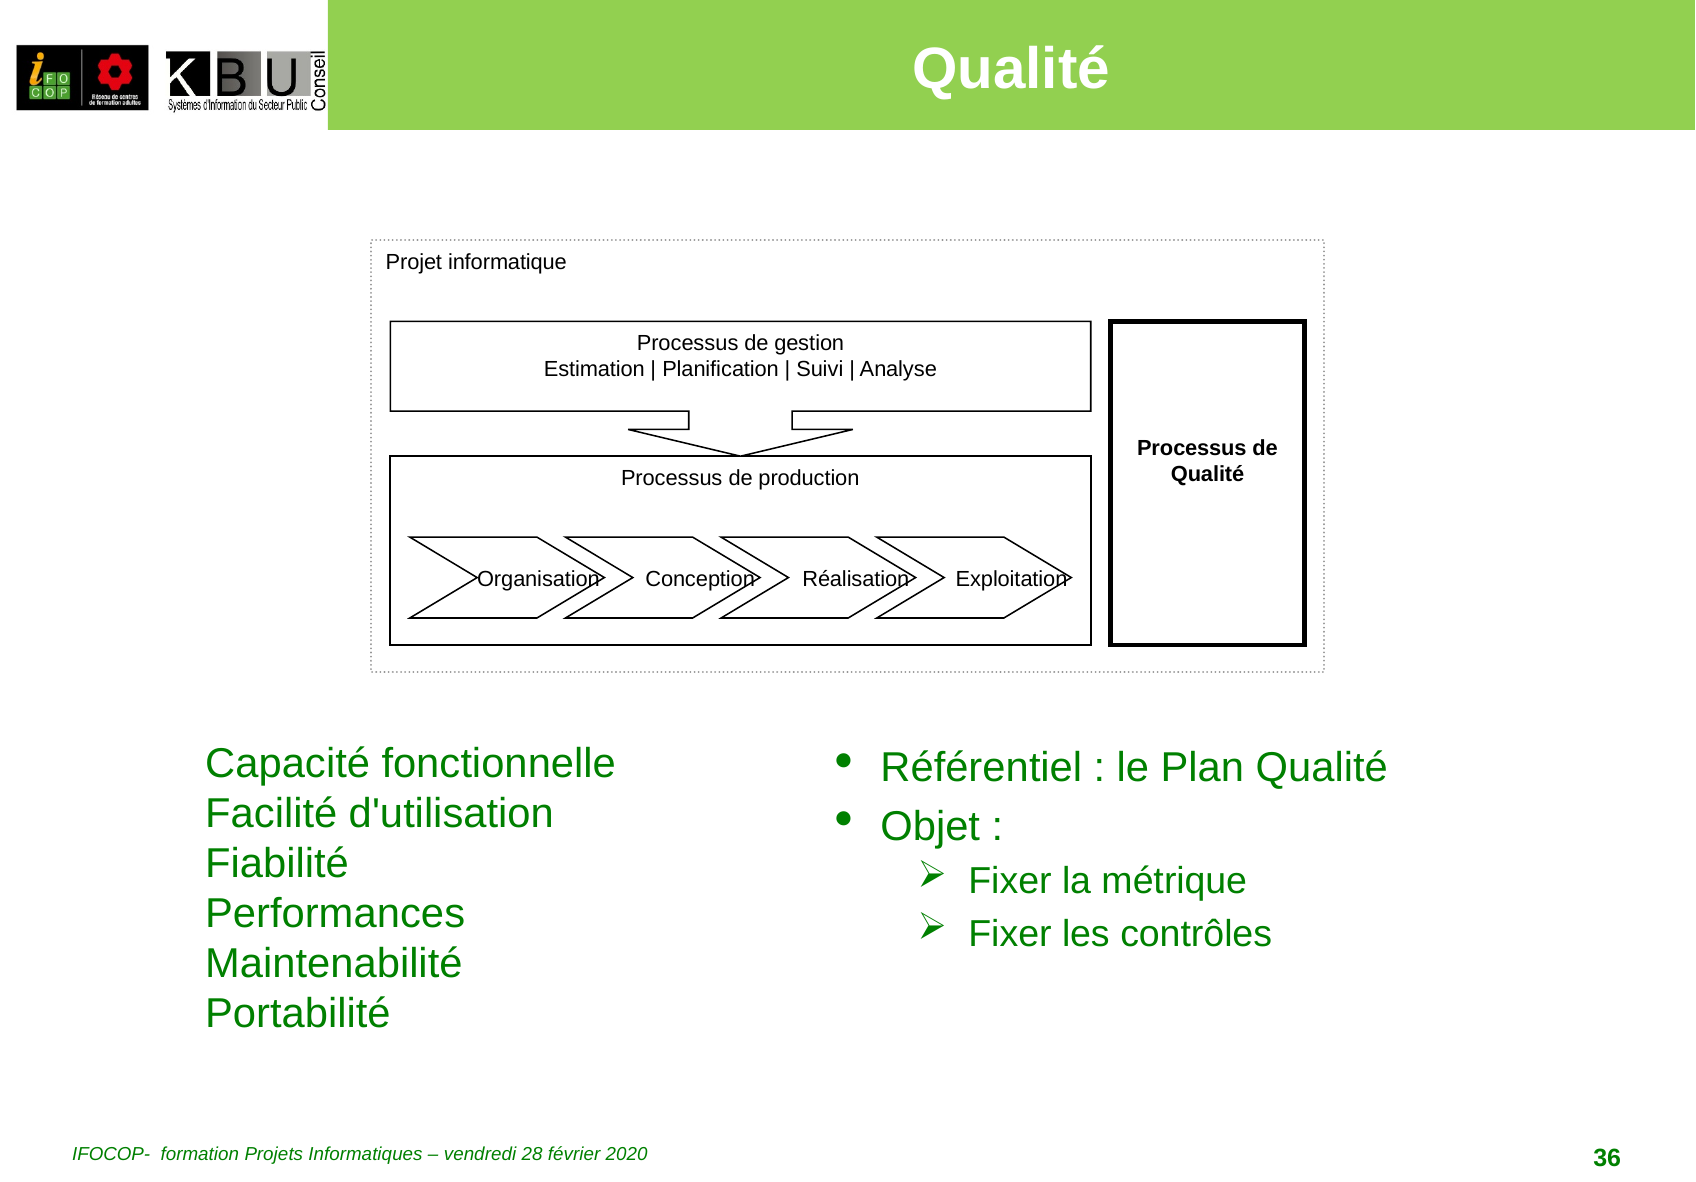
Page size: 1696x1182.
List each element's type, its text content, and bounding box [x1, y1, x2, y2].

picture [0, 15, 327, 139]
text_box Capacité fonctionnelle Facilité d'utilisation Fiabilité Performances Maintenabilité Portabilité [190, 728, 635, 1094]
slide_number IFOCOP- formation Projets Informatiques – vendredi 28 février 2020 [55, 1133, 1155, 1170]
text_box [351, 213, 1344, 673]
title Qualité [327, 0, 1695, 130]
list Référentiel : le Plan Qualité Objet : Fixer la métrique Fixer les contrôles [820, 688, 1557, 1137]
slide_number 36 [1214, 1133, 1638, 1170]
